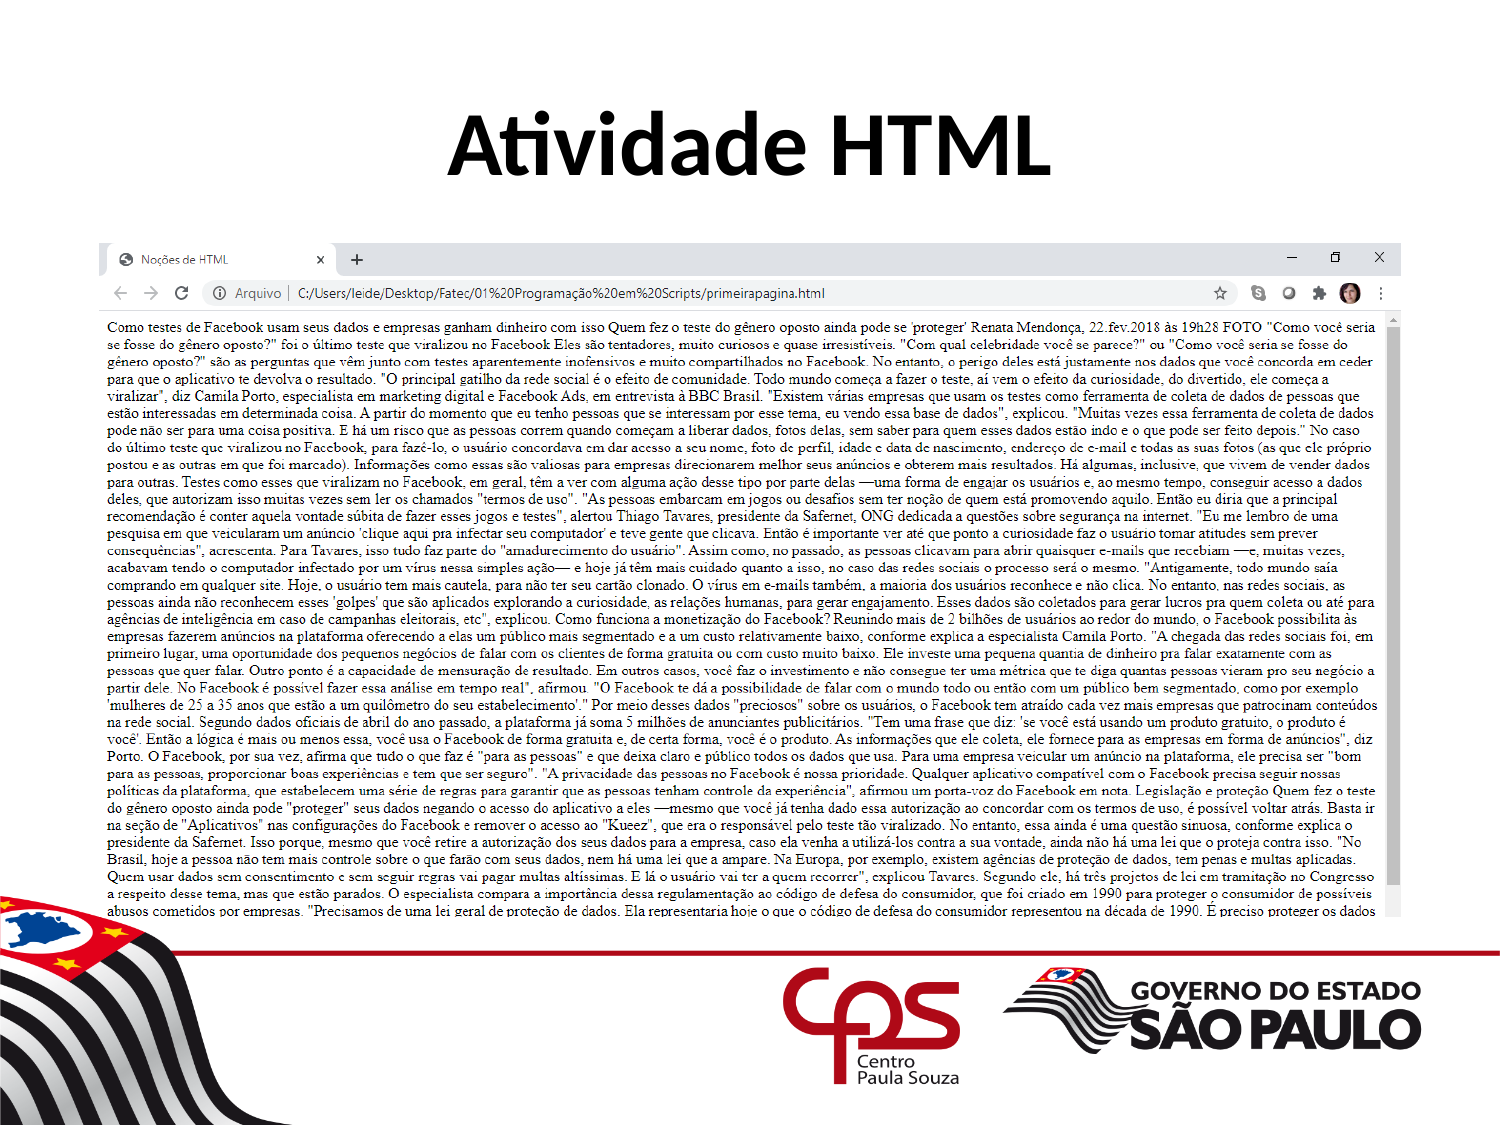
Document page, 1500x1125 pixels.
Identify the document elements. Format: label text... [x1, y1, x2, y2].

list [99, 243, 1401, 918]
title Atividade HTML [75, 45, 1425, 233]
picture [0, 896, 1500, 1125]
